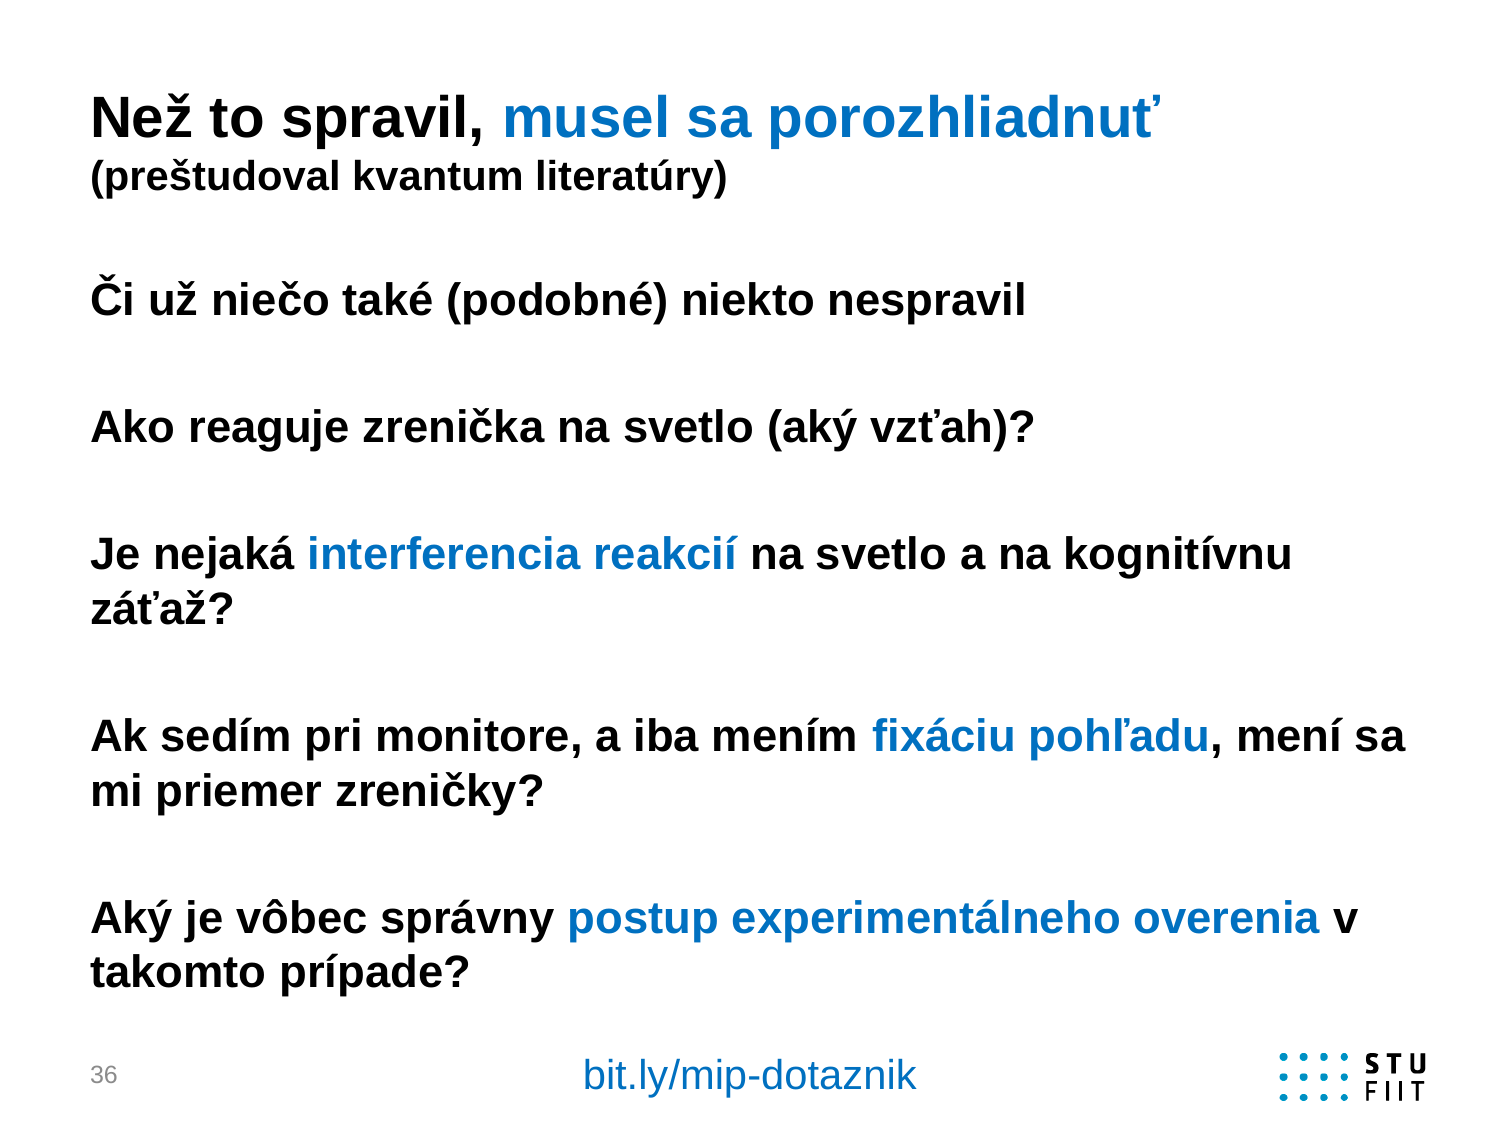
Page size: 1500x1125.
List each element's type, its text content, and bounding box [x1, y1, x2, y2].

slide_number 36 [75, 1043, 425, 1104]
footer bit.ly/mip-dotaznik [496, 1042, 1004, 1103]
list Či už niečo také (podobné) niekto nespravil Ako reaguje zrenička na svetlo (aký vzťah)? Je nejaká interferencia reakcií na svetlo a na kognitívnu záťaž? Ak sedím pri monitore, a iba mením fixáciu pohľadu, mení sa mi priemer zreničky? Aký je vôbec správny postup experimentálneho overenia v takomto prípade? [75, 262, 1425, 1005]
title Než to spravil, musel sa porozhliadnuť (preštudoval kvantum literatúry) [75, 45, 1425, 233]
picture [1269, 1045, 1436, 1118]
